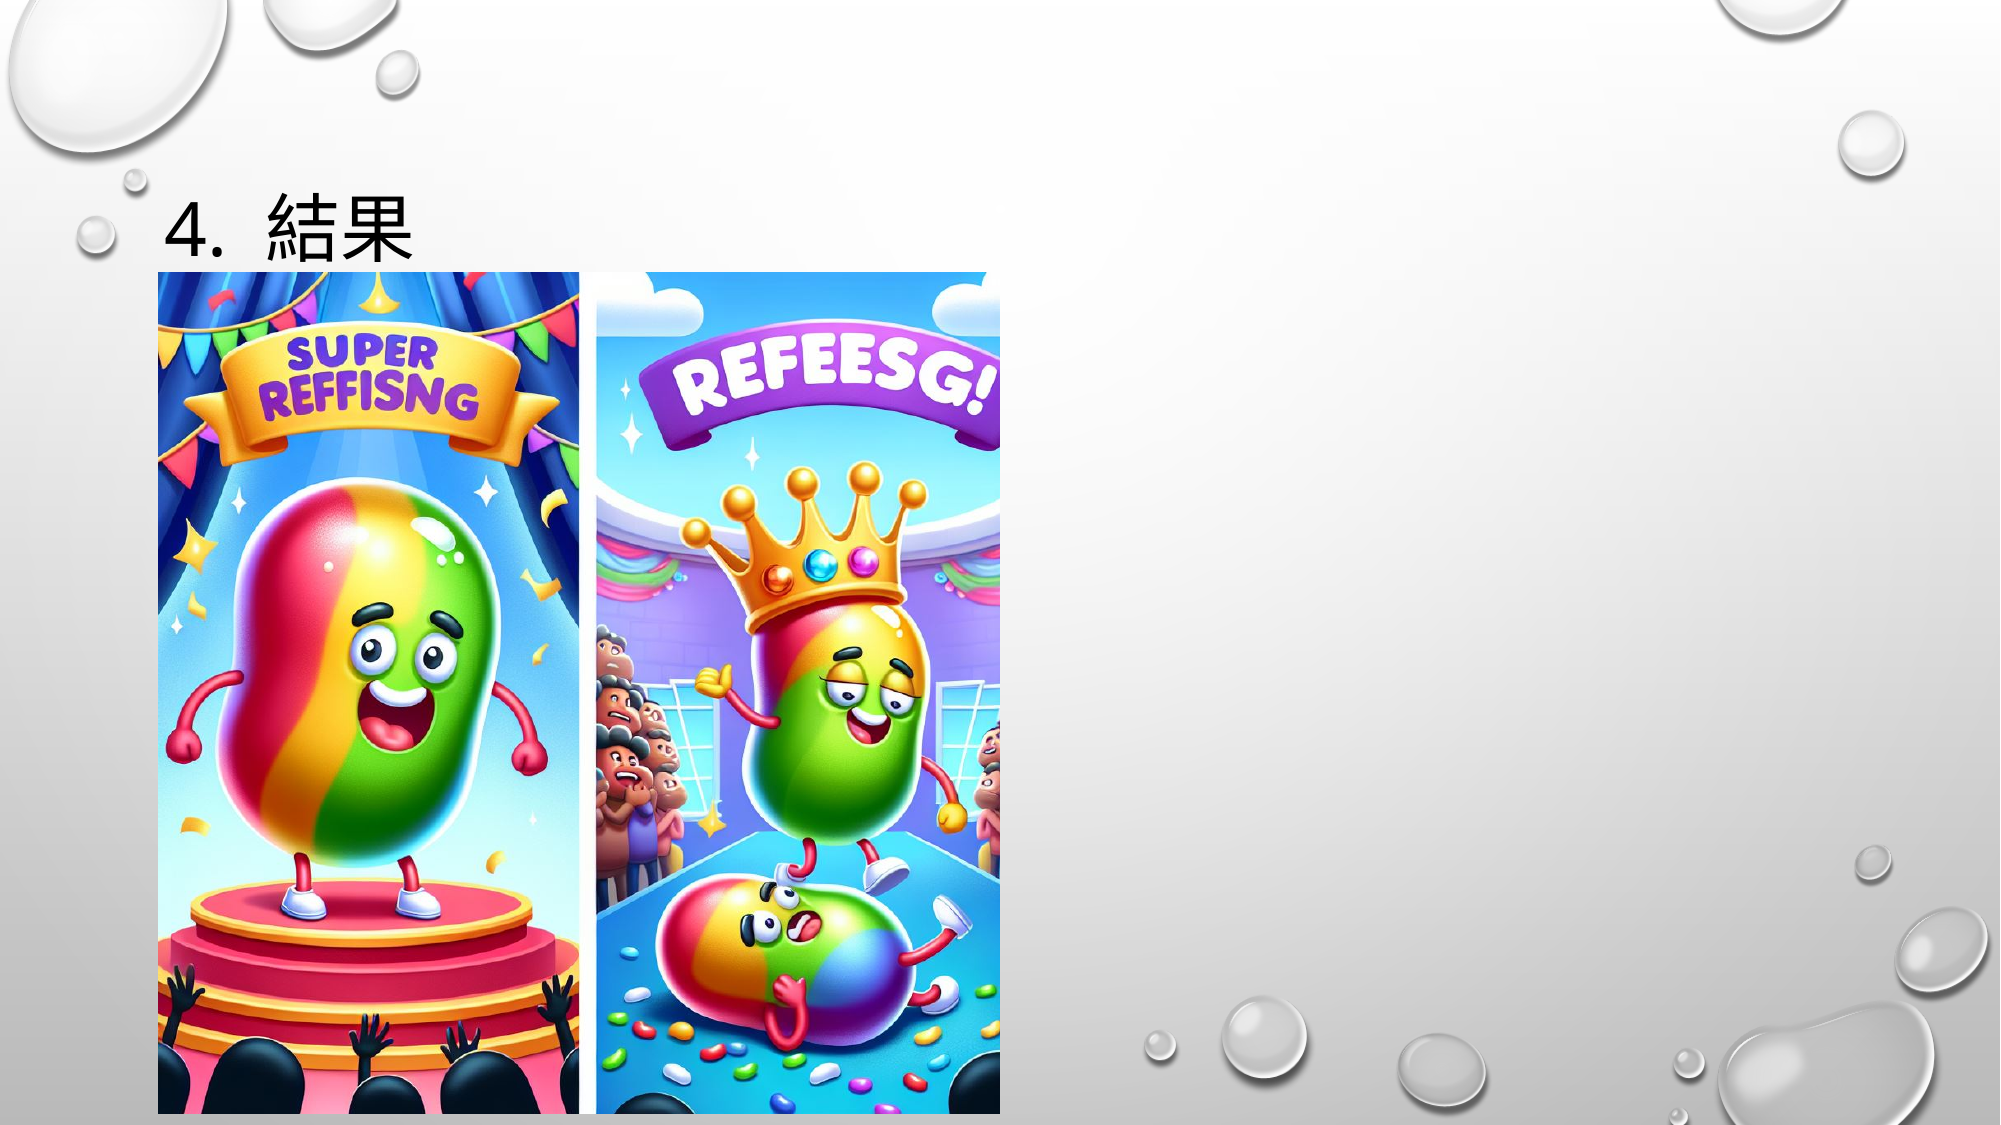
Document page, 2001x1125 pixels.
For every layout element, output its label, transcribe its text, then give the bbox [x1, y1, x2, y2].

picture [0, 0, 2000, 1125]
title 4. 結果 [149, 101, 1851, 364]
